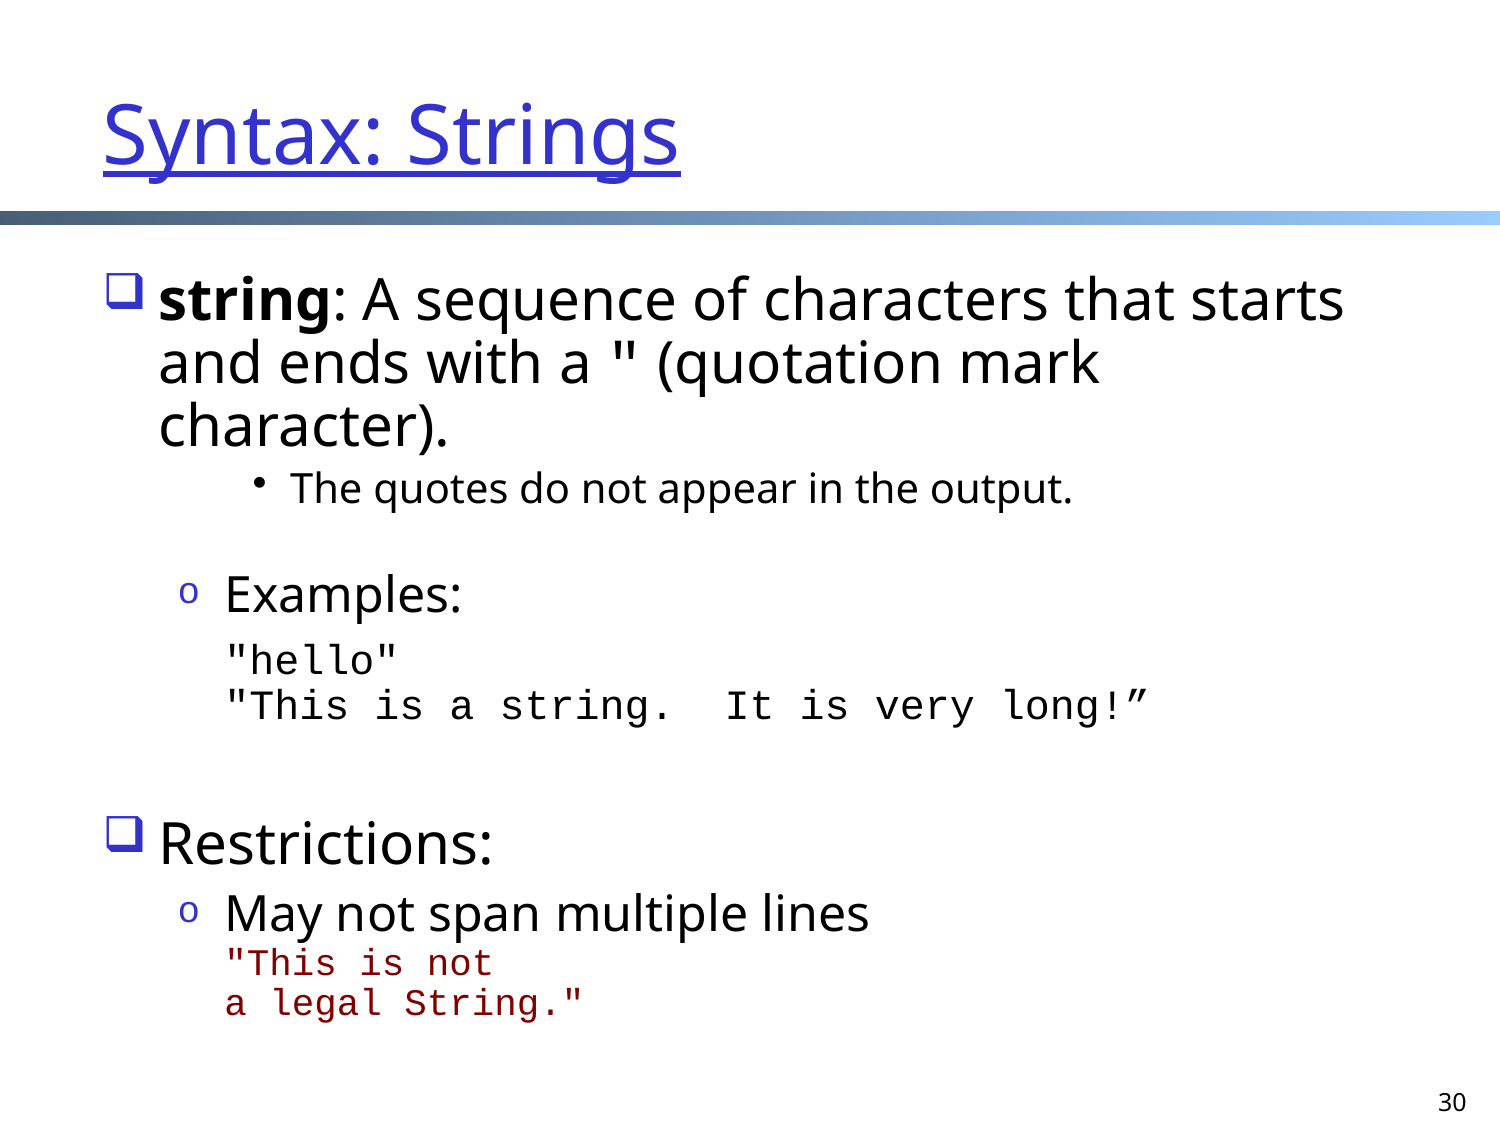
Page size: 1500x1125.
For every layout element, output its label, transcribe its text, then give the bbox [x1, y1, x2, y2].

list string: A sequence of characters that starts and ends with a " (quotation mark character). The quotes do not appear in the output. Examples: "hello" "This is a string. It is very long!” Restrictions: May not span multiple lines "This is not a legal String." [87, 262, 1363, 1025]
slide_number 30 [1406, 1078, 1482, 1125]
title Syntax: Strings [87, 37, 1363, 225]
